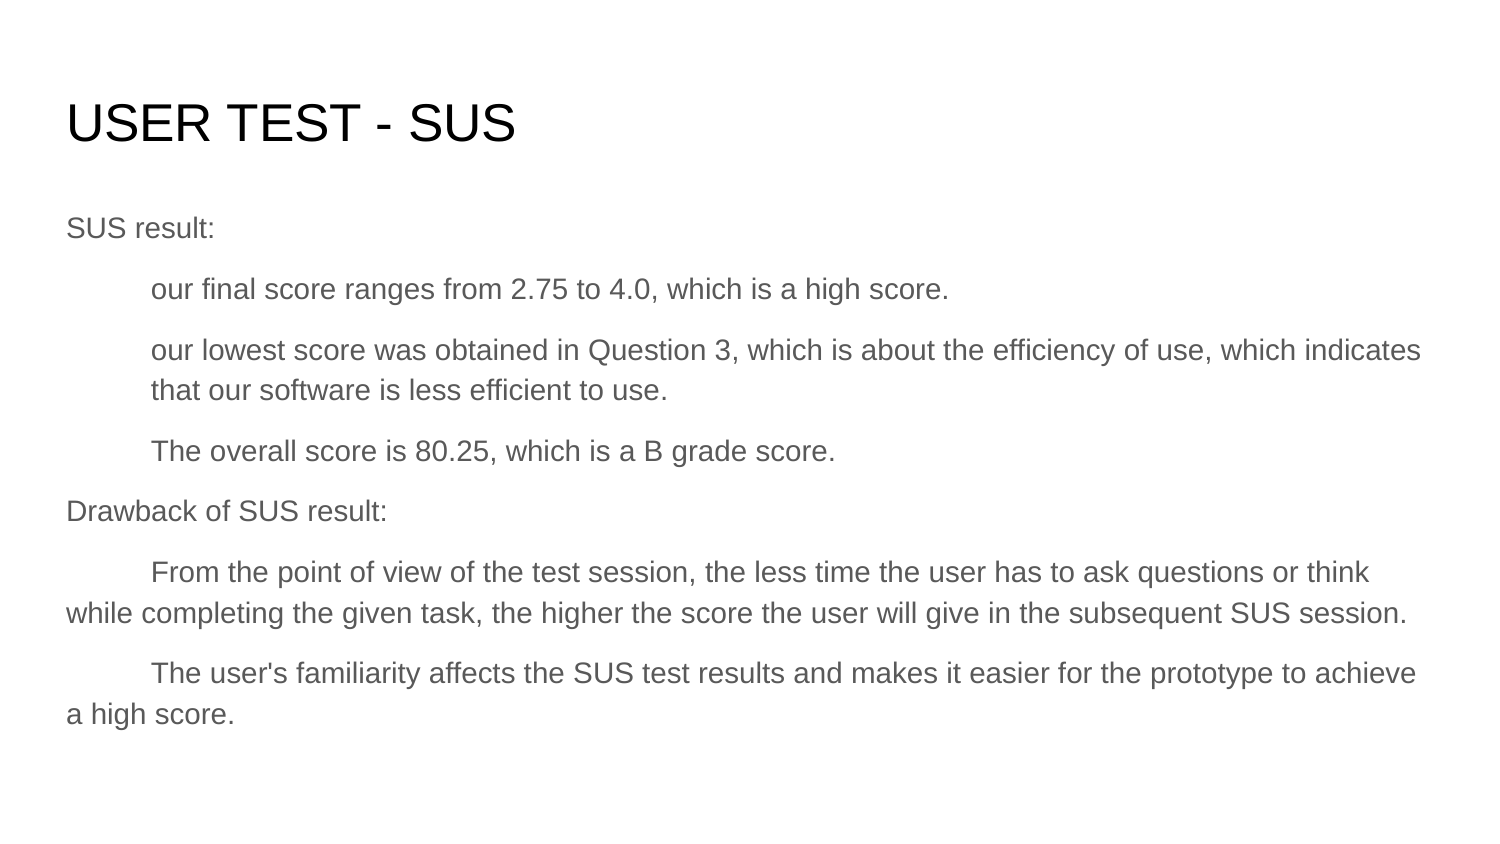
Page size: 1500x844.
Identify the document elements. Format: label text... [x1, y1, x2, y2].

title USER TEST - SUS [51, 72, 1449, 167]
list SUS result: our final score ranges from 2.75 to 4.0, which is a high score. our lowest score was obtained in Question 3, which is about the efficiency of use, which indicates that our software is less efficient to use. The overall score is 80.25, which is a B grade score. Drawback of SUS result: From the point of view of the test session, the less time the user has to ask questions or think while completing the given task, the higher the score the user will give in the subsequent SUS session. The user's familiarity affects the SUS test results and makes it easier for the prototype to achieve a high score. [51, 189, 1449, 750]
